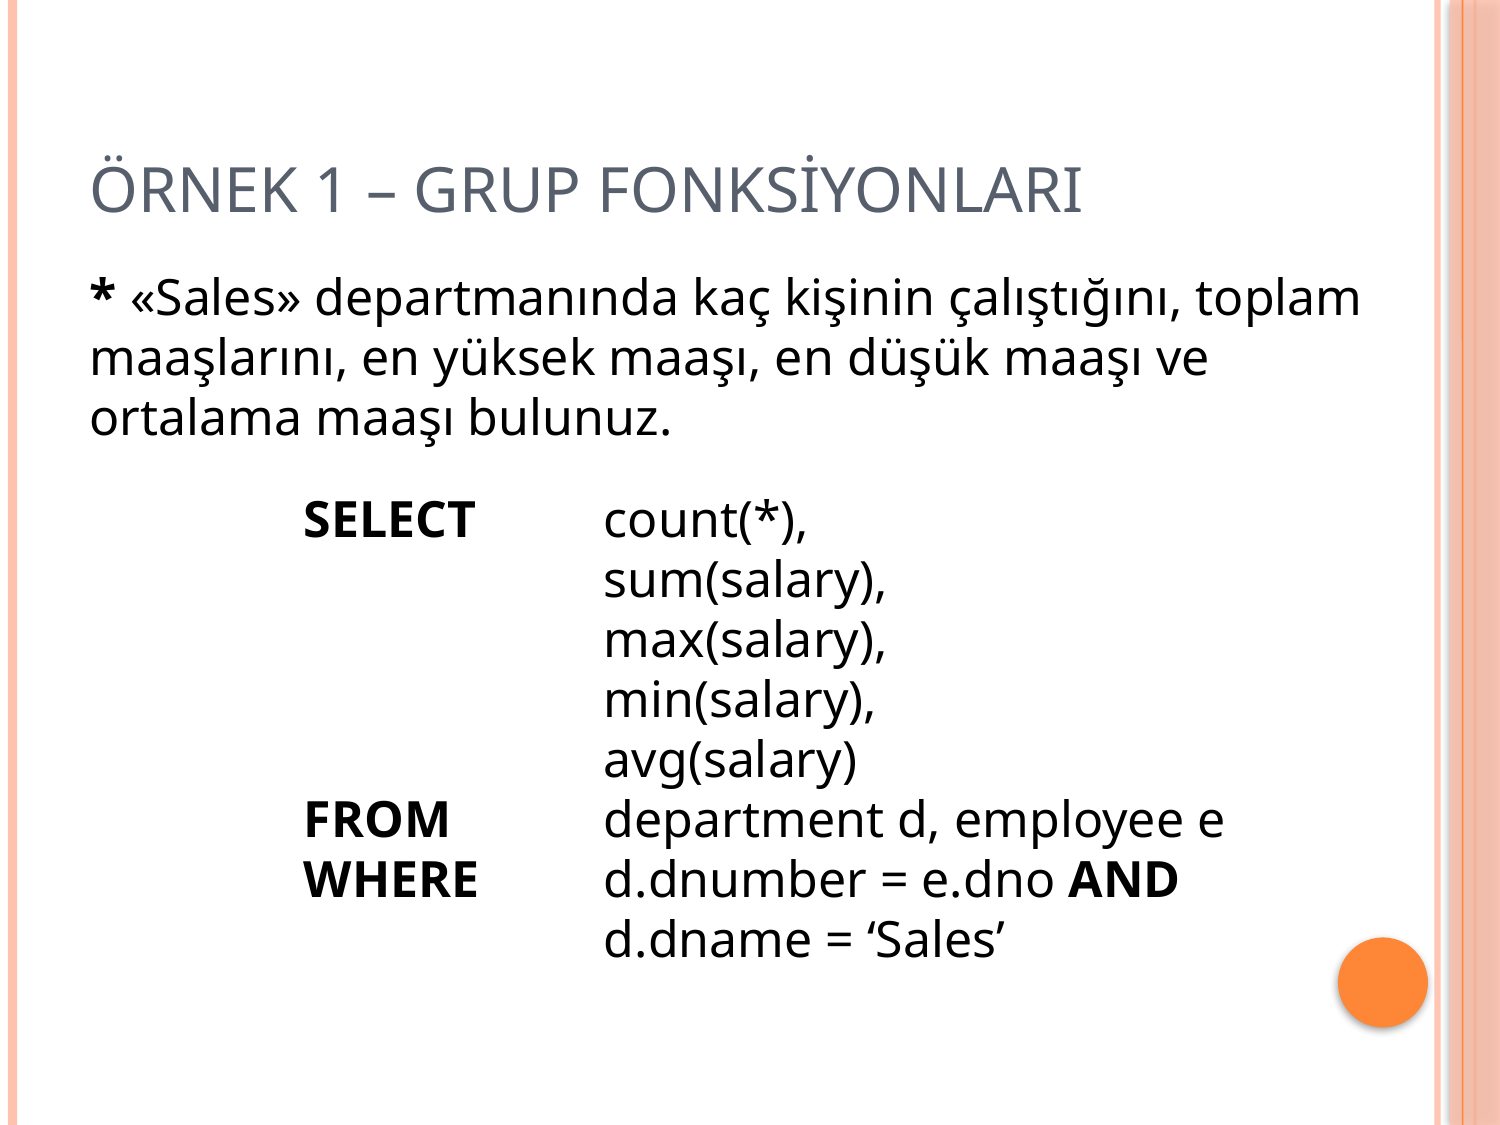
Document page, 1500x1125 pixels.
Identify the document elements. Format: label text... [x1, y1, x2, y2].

text_box * «Sales» departmanında kaç kişinin çalıştığını, toplam maaşlarını, en yüksek maaşı, en düşük maaşı ve ortalama maaşı bulunuz. [75, 257, 1400, 453]
title Örnek 1 – Grup Fonksiyonları [75, 45, 1300, 233]
text_box SELECT count(*), sum(salary), max(salary), min(salary), avg(salary) FROM department d, employee e WHERE d.dnumber = e.dno AND d.dname = ‘Sales’ [289, 480, 1365, 976]
